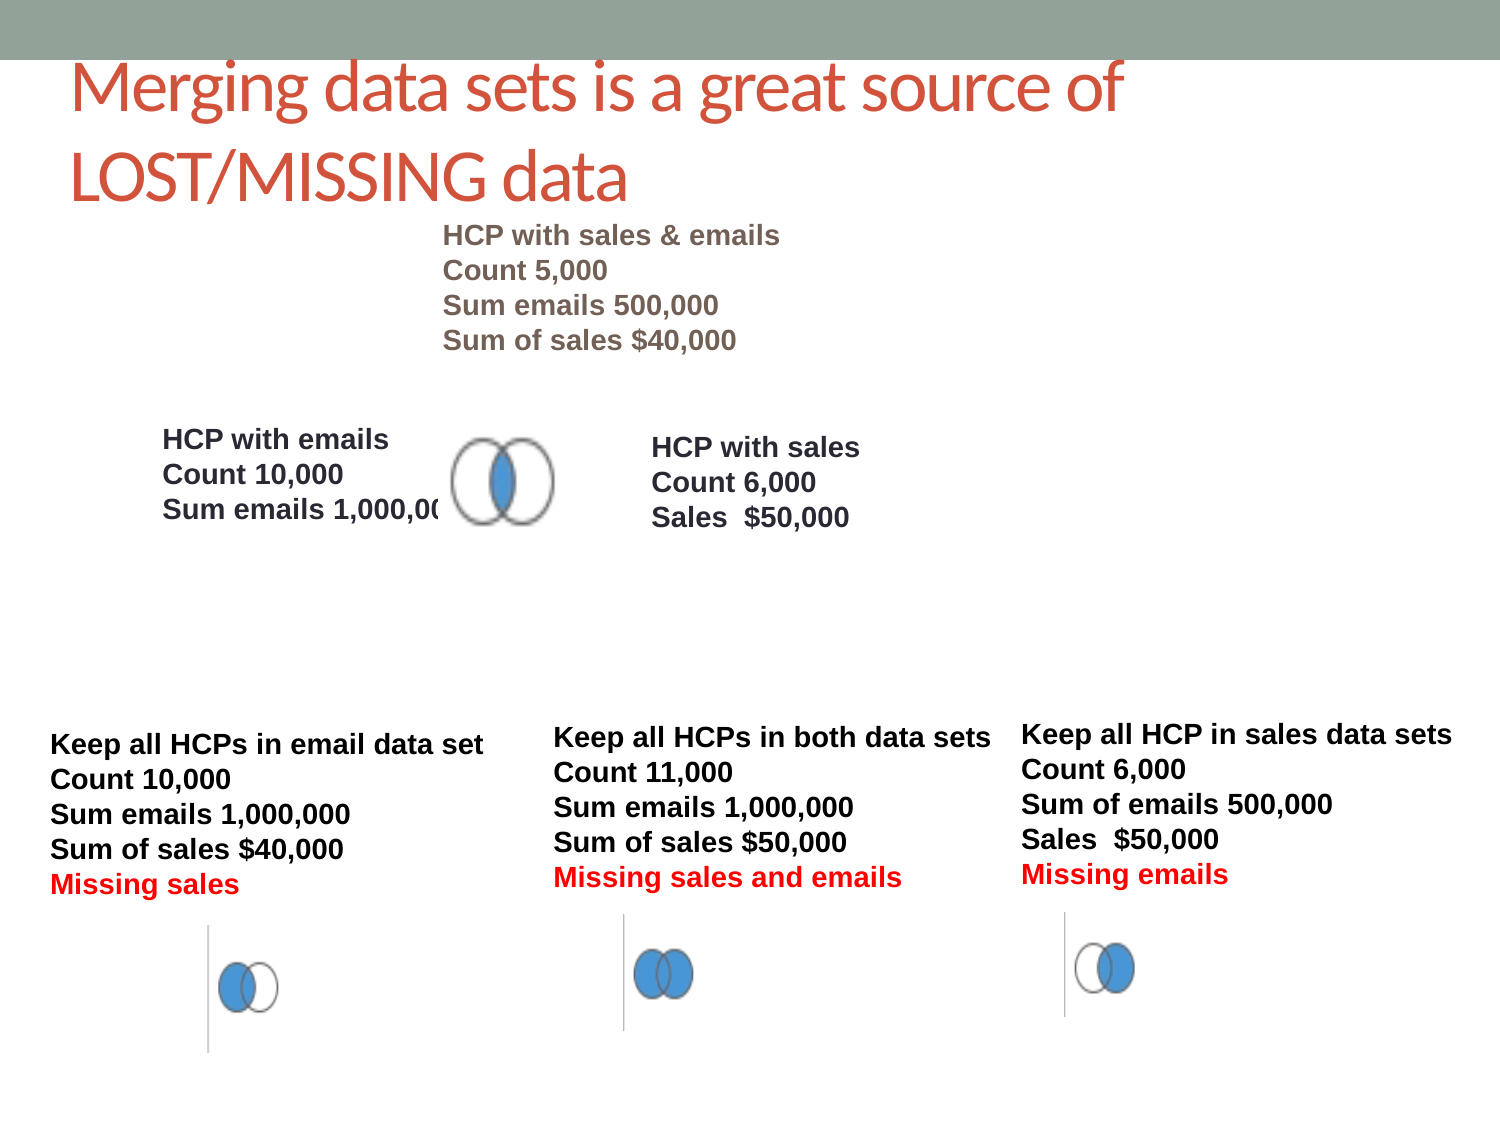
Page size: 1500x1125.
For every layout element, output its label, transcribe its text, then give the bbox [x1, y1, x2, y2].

text_box HCP with sales Count 6,000 Sales $50,000 [636, 421, 876, 541]
text_box Keep all HCPs in both data sets Count 11,000 Sum emails 1,000,000 Sum of sales $50,000 Missing sales and emails [538, 710, 1008, 901]
picture [438, 373, 608, 585]
picture [1063, 912, 1157, 1017]
text_box HCP with emails Count 10,000 Sum emails 1,000,000 [147, 413, 435, 533]
text_box Keep all HCPs in email data set Count 10,000 Sum emails 1,000,000 Sum of sales $40,000 Missing sales [35, 718, 500, 908]
picture [206, 925, 299, 1054]
picture [622, 914, 718, 1032]
title Merging data sets is a great source of LOST/MISSING data [54, 13, 1470, 239]
text_box Keep all HCP in sales data sets Count 6,000 Sum of emails 500,000 Sales $50,000 Missing emails [1006, 708, 1469, 898]
text_box HCP with sales & emails Count 5,000 Sum emails 500,000 Sum of sales $40,000 [427, 208, 796, 364]
